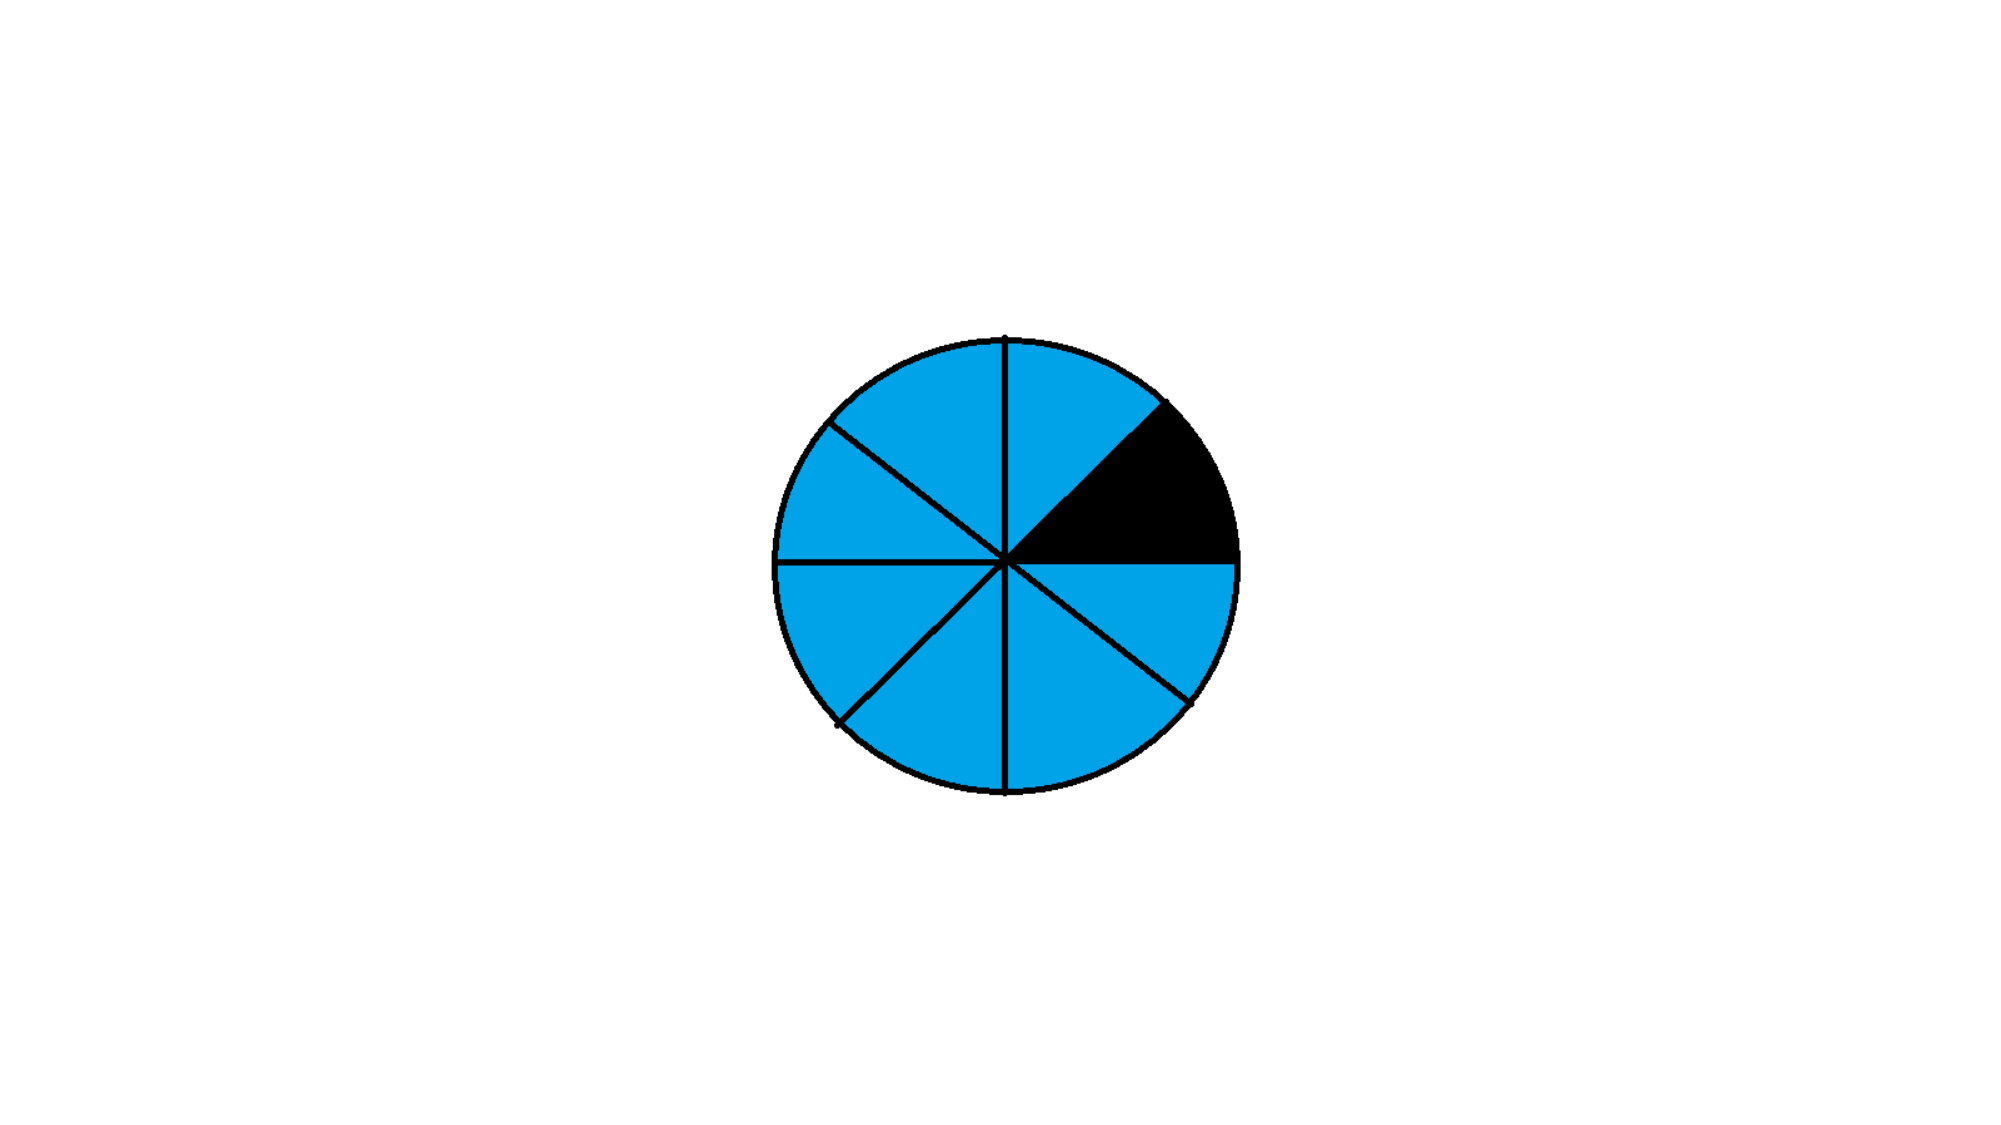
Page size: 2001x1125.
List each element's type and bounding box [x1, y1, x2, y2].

picture [707, 306, 1292, 819]
